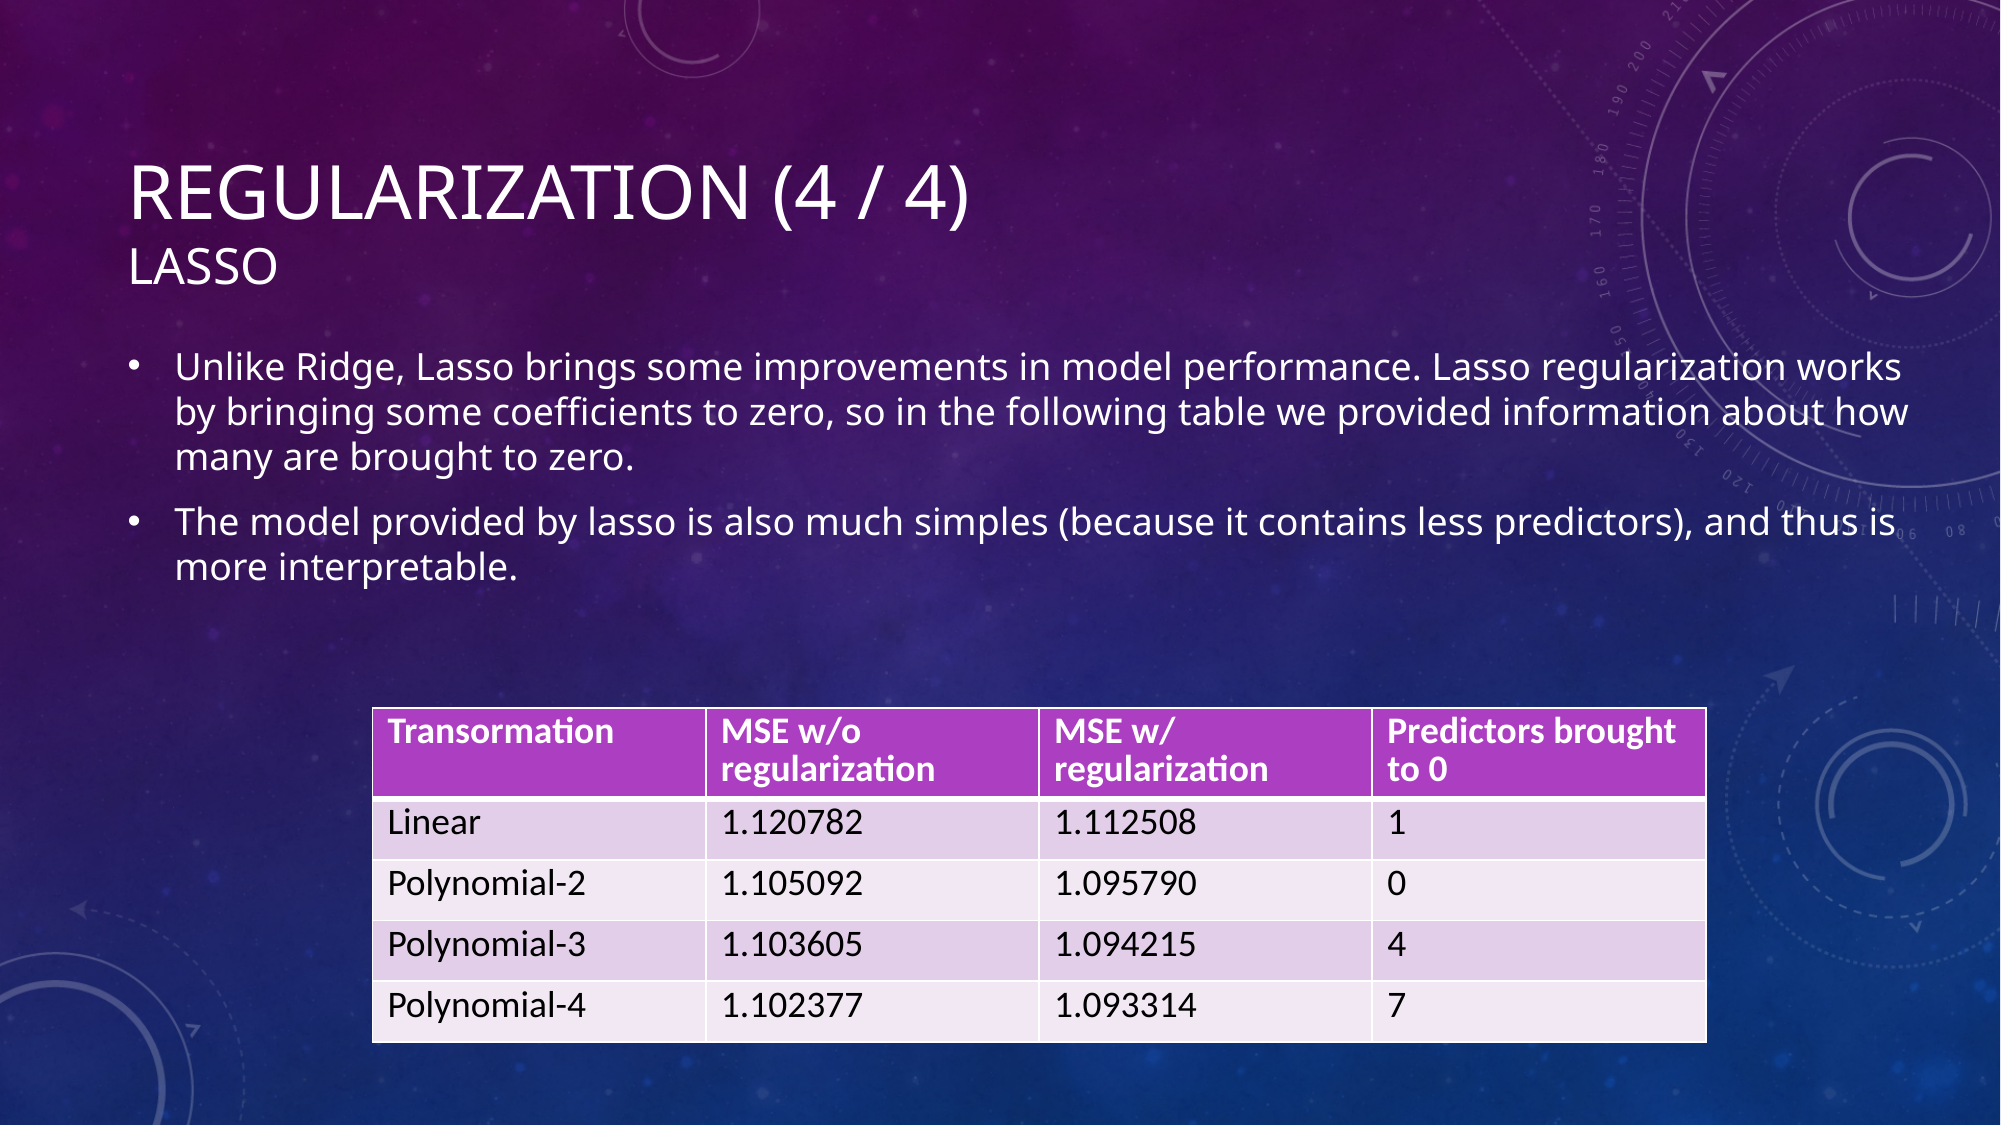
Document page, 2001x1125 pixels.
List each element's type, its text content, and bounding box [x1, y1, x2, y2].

table_cell 1.120782 [707, 802, 1038, 859]
title REGULARIZATION (4 / 4) LASSO [112, 99, 1966, 338]
table_cell 1.112508 [1040, 802, 1371, 859]
table_cell 1 [1373, 802, 1705, 859]
table_cell 0 [1373, 861, 1705, 920]
table_cell 1.094215 [1040, 921, 1371, 980]
table_cell Polynomial-2 [373, 861, 705, 920]
table_header Transormation [373, 709, 705, 796]
picture [0, 0, 2001, 1125]
table_header Predictors brought to 0 [1373, 709, 1705, 796]
table_cell 4 [1373, 921, 1705, 980]
table_cell 1.095790 [1040, 861, 1371, 920]
table_cell 1.105092 [707, 861, 1038, 920]
table_header MSE w/o regularization [707, 709, 1038, 796]
table_cell 7 [1373, 982, 1705, 1041]
table_cell 1.093314 [1040, 982, 1371, 1041]
table_cell 1.103605 [707, 921, 1038, 980]
list Unlike Ridge, Lasso brings some improvements in model performance. Lasso regularization works by bringing some coefficients to zero, so in the following table we provided information about how many are brought to zero. The model provided by lasso is also much simples (because it contains less predictors), and thus is more interpretable. [112, 338, 1966, 724]
table_header MSE w/ regularization [1040, 709, 1371, 796]
table_cell Polynomial-4 [373, 982, 705, 1041]
table_cell Linear [373, 802, 705, 859]
table_cell Polynomial-3 [373, 921, 705, 980]
table_cell 1.102377 [707, 982, 1038, 1041]
